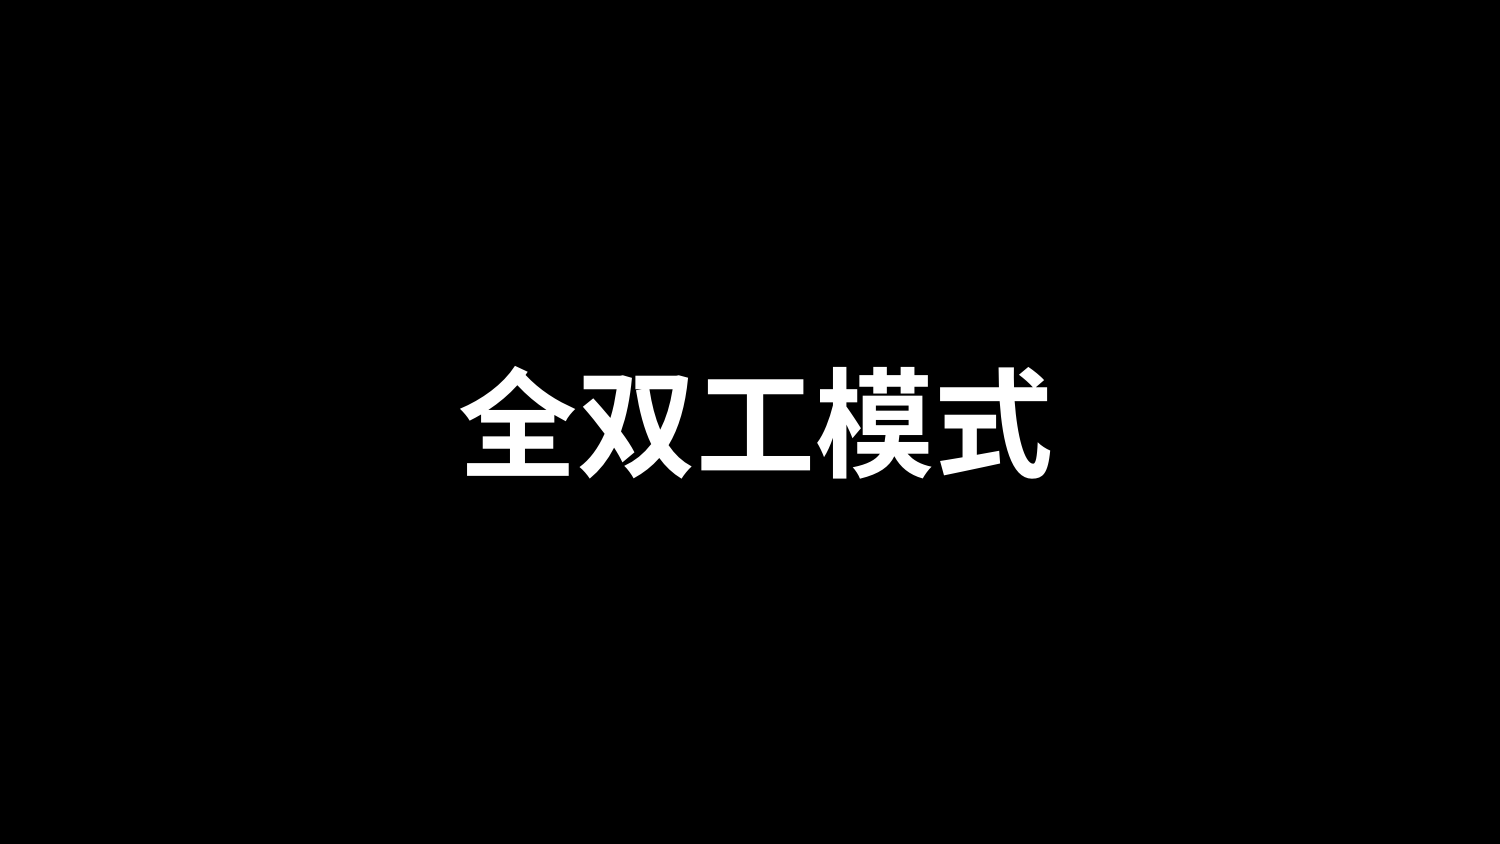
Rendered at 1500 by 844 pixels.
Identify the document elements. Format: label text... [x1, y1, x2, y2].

text_box 全双工模式 [433, 339, 1079, 509]
